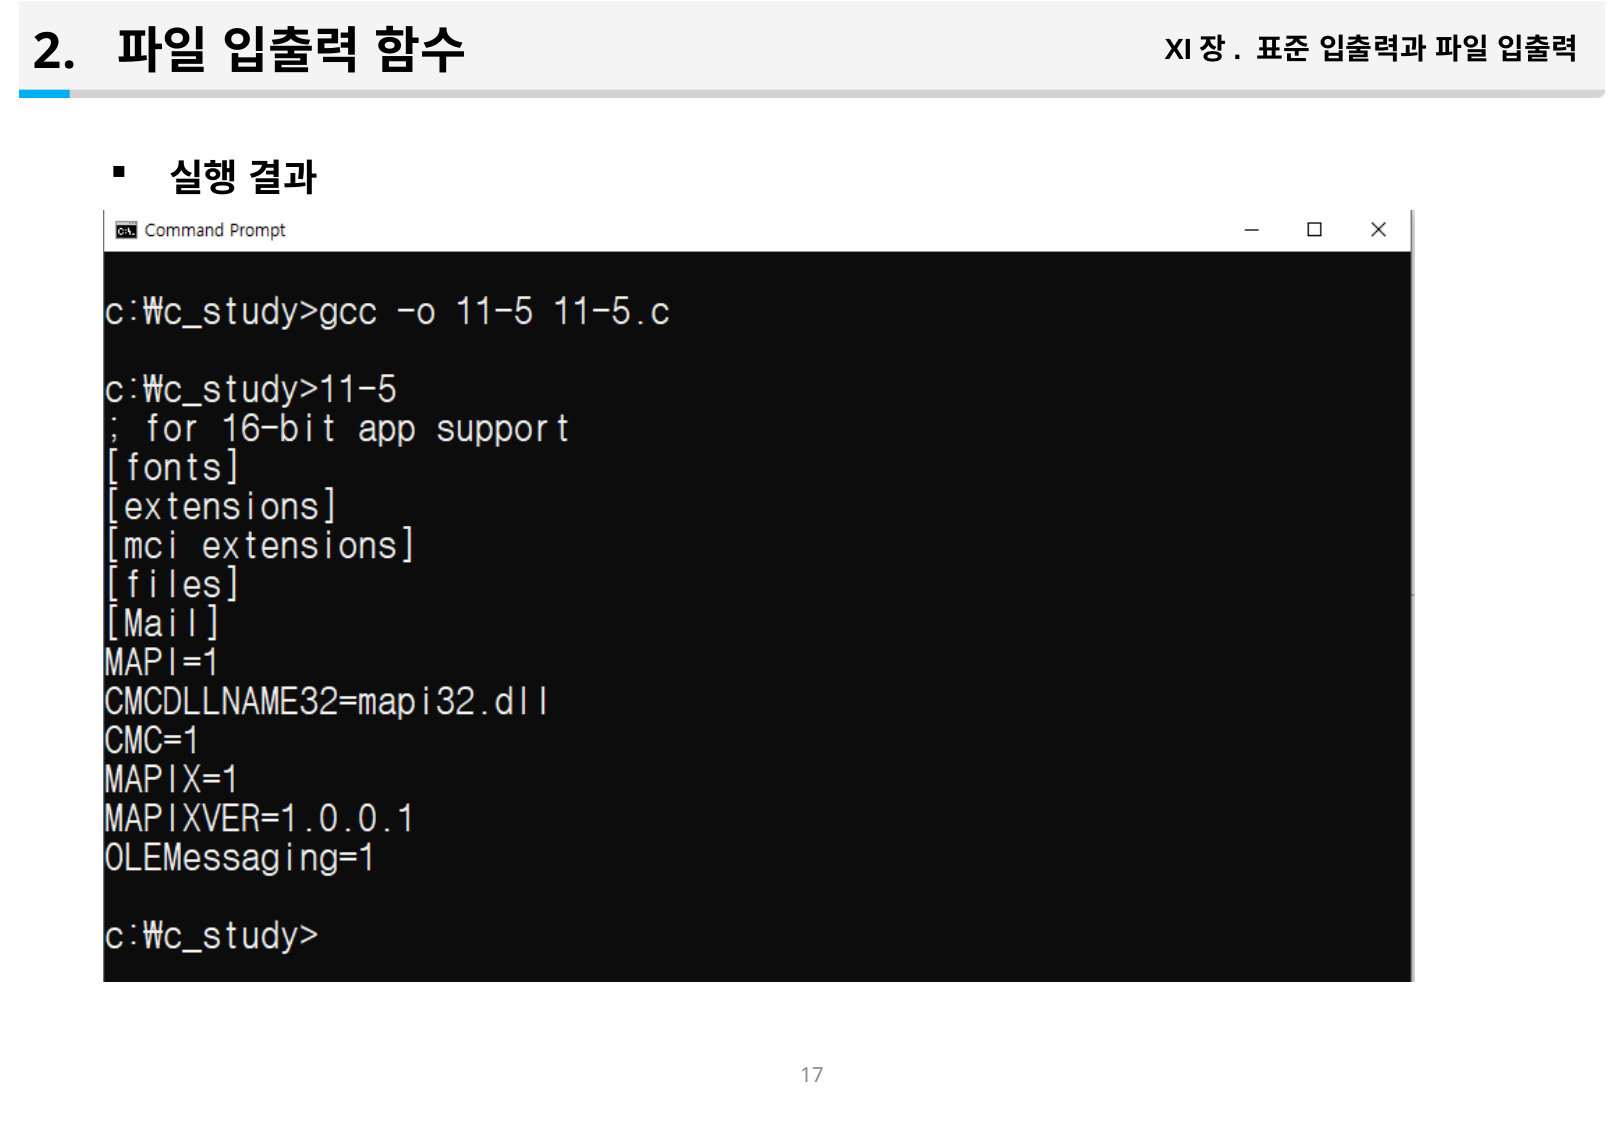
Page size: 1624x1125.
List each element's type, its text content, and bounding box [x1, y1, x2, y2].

text_box 실행 결과 [20, 124, 1602, 207]
slide_number 16 [622, 1045, 1002, 1106]
picture [19, 1, 1605, 98]
text_box XI장. 표준 입출력과 파일 입출력 [1149, 22, 1594, 73]
list 파일 입출력 함수 [17, 11, 1167, 85]
picture [102, 210, 1415, 982]
